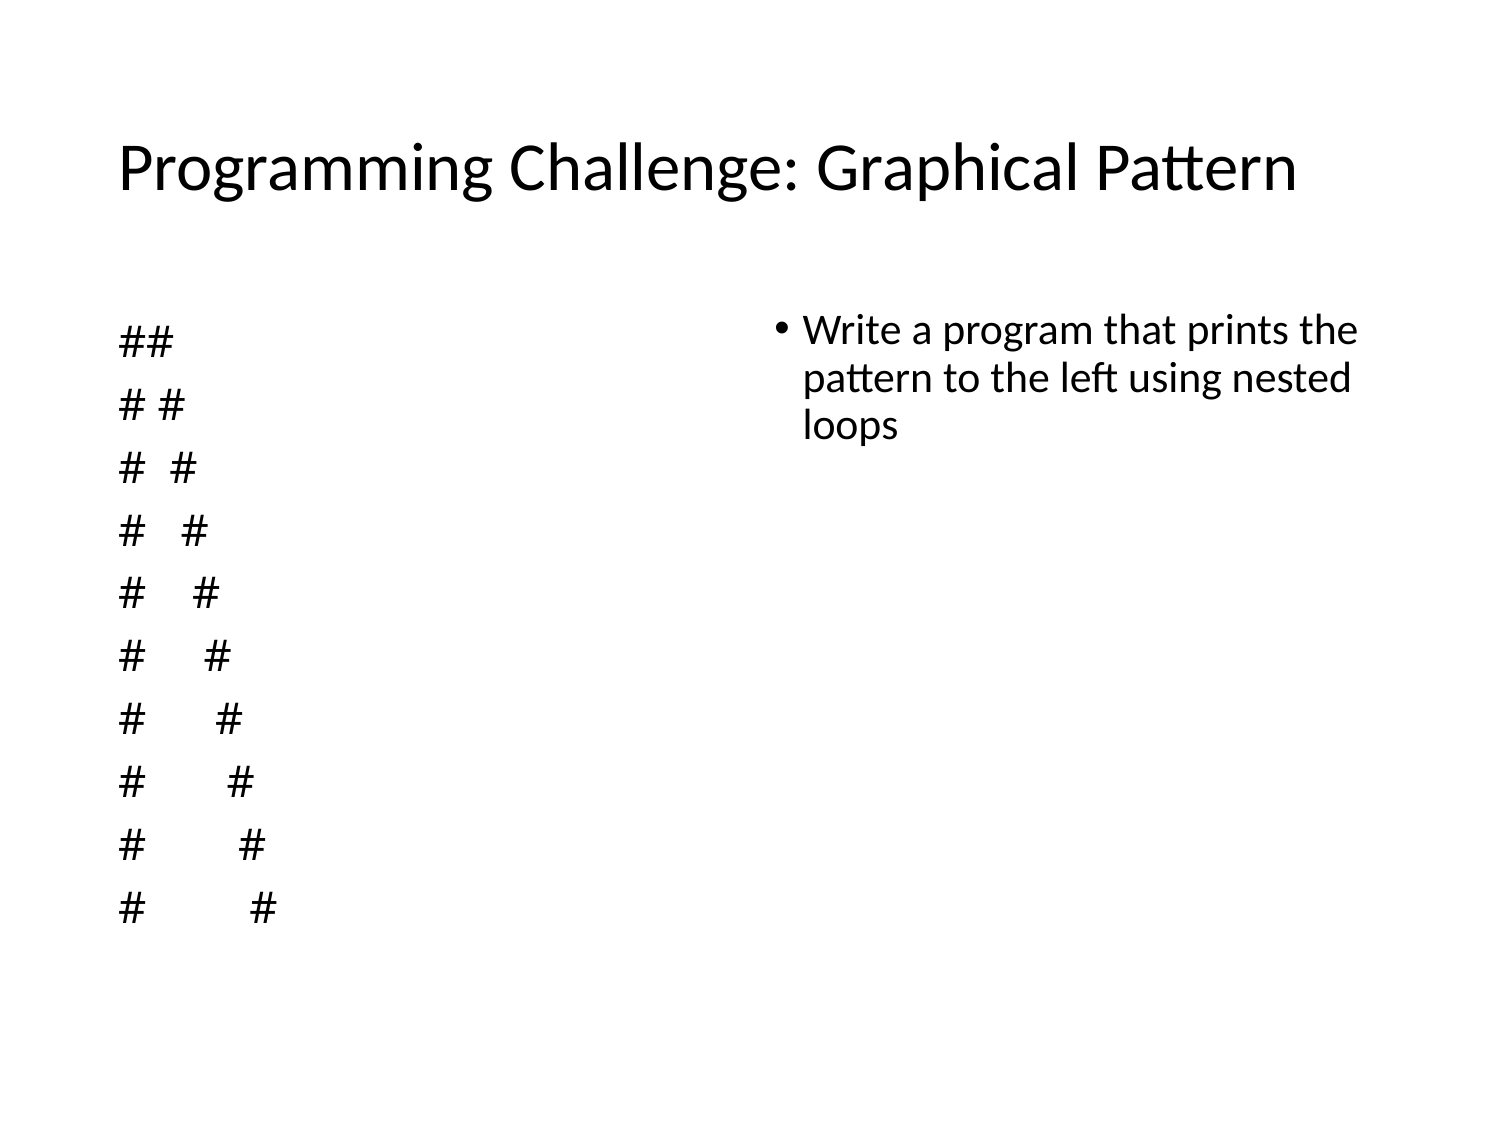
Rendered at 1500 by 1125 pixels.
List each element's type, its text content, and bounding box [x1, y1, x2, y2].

list Write a program that prints the pattern to the left using nested loops [759, 299, 1397, 1014]
list ## # # # # # # # # # # # # # # # # # # [103, 311, 741, 1026]
title Programming Challenge: Graphical Pattern [103, 59, 1397, 278]
